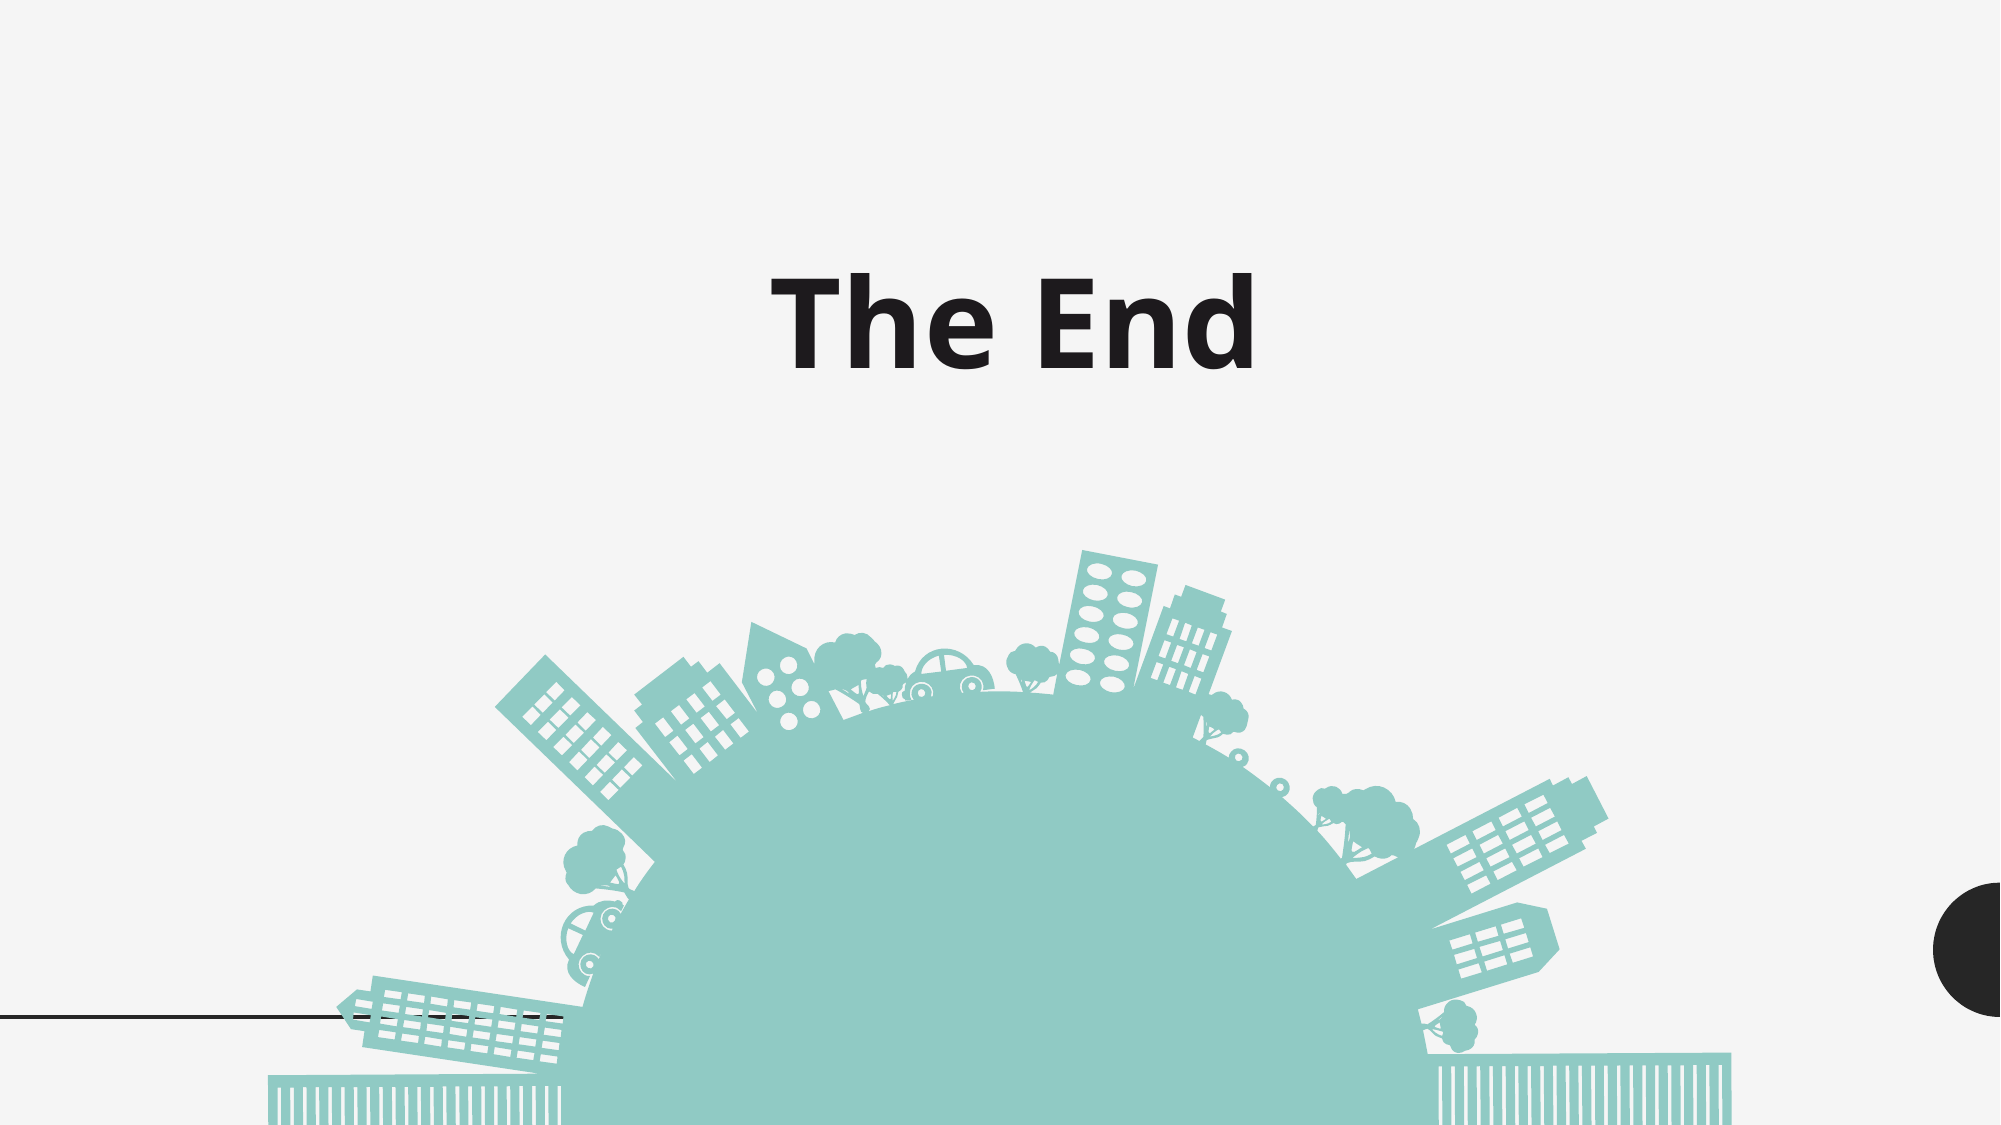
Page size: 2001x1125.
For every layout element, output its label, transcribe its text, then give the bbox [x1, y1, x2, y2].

text_box The End [753, 236, 1280, 402]
text_box [267, 549, 1732, 1125]
